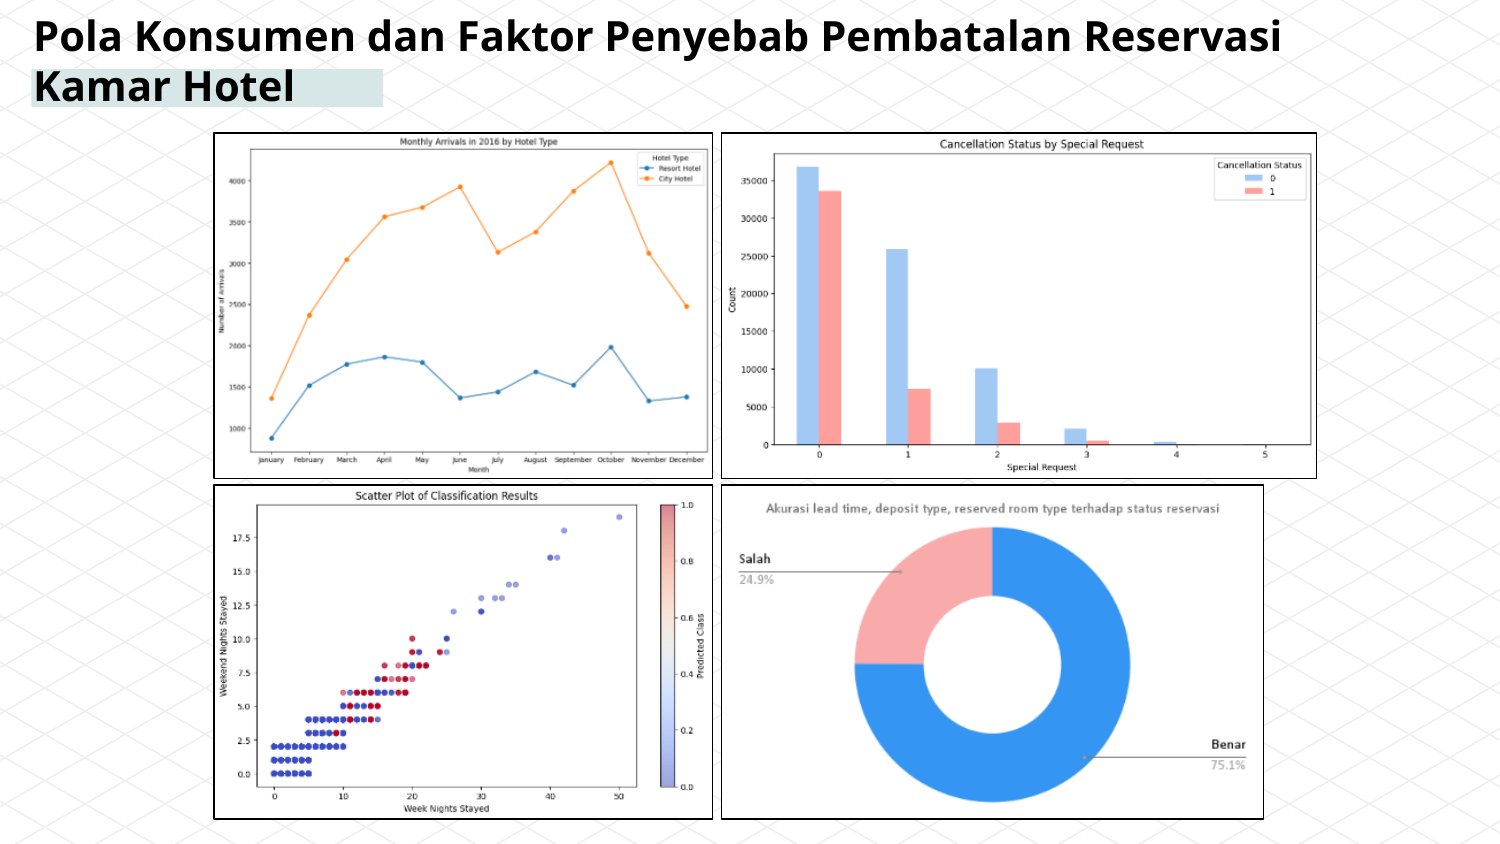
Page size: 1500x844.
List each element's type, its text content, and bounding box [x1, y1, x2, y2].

picture [214, 133, 712, 478]
picture [721, 133, 1317, 478]
title Pola Konsumen dan Faktor Penyebab Pembatalan Reservasi Kamar Hotel [18, 12, 1436, 107]
picture [721, 485, 1264, 819]
picture [214, 485, 712, 819]
